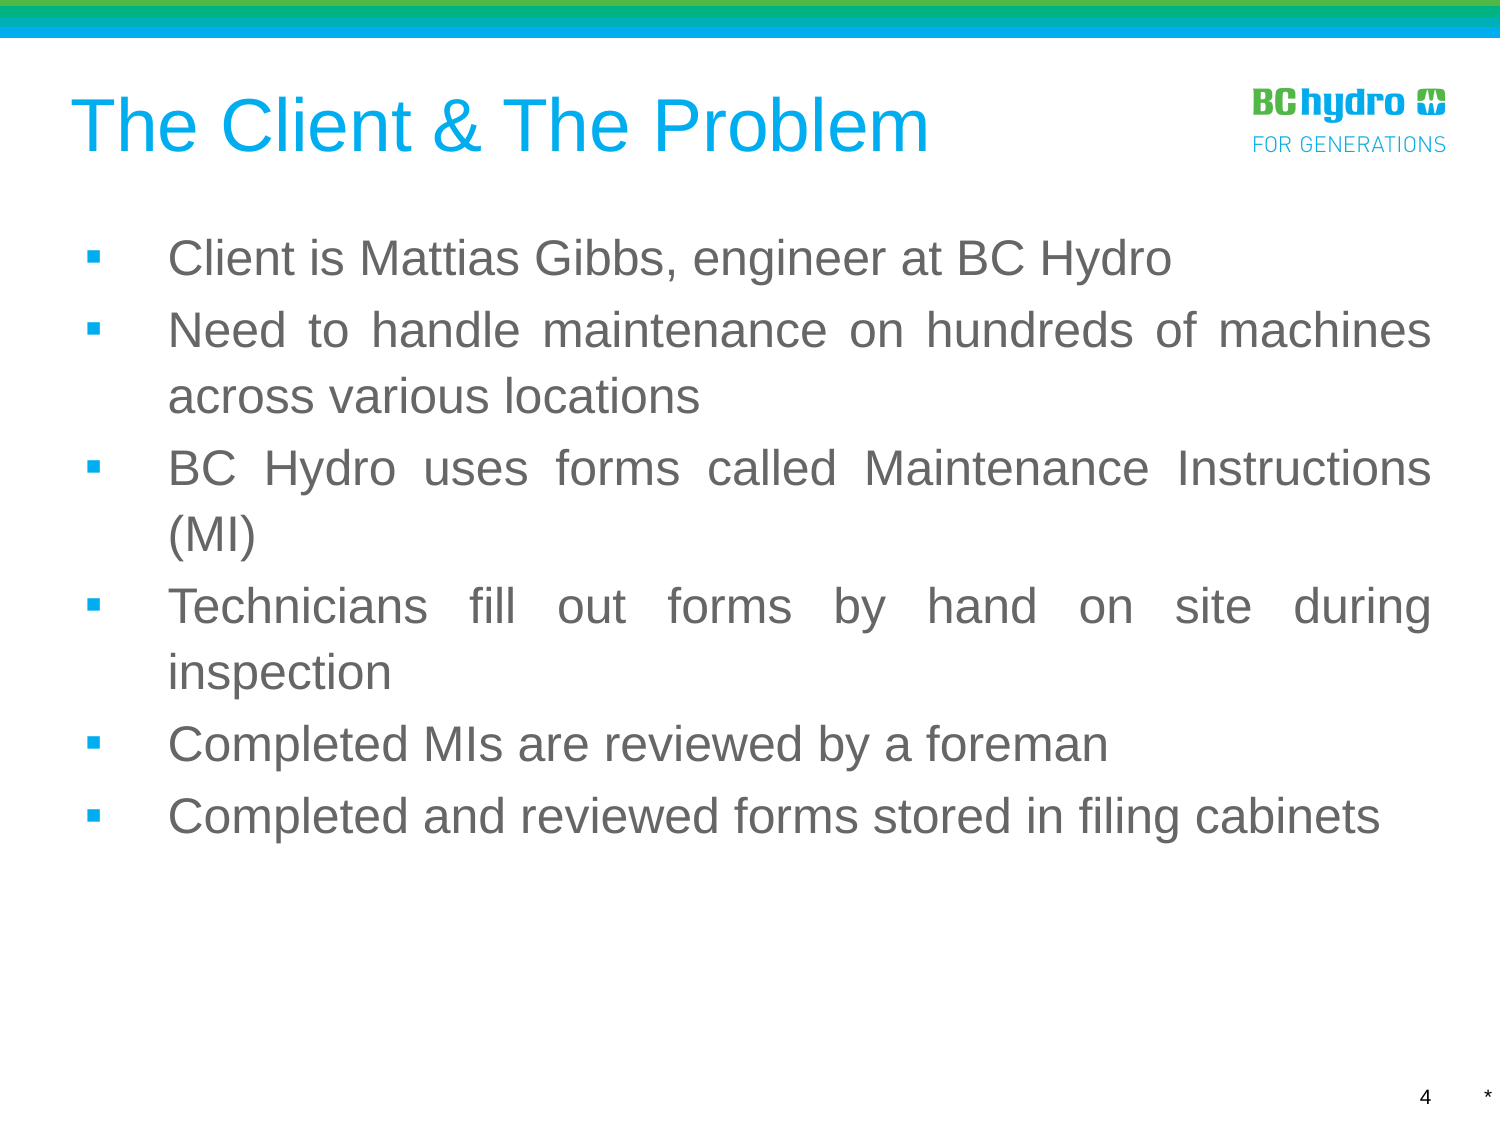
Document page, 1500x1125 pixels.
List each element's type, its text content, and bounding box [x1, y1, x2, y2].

text_box Client is Mattias Gibbs, engineer at BC Hydro Need to handle maintenance on hundreds of machines across various locations BC Hydro uses forms called Maintenance Instructions (MI) Technicians fill out forms by hand on site during inspection Completed MIs are reviewed by a foreman Completed and reviewed forms stored in filing cabinets [65, 211, 1440, 1020]
text_box 4 [1412, 1075, 1500, 1113]
picture [1252, 87, 1446, 153]
text_box The Client & The Problem [62, 71, 1188, 172]
